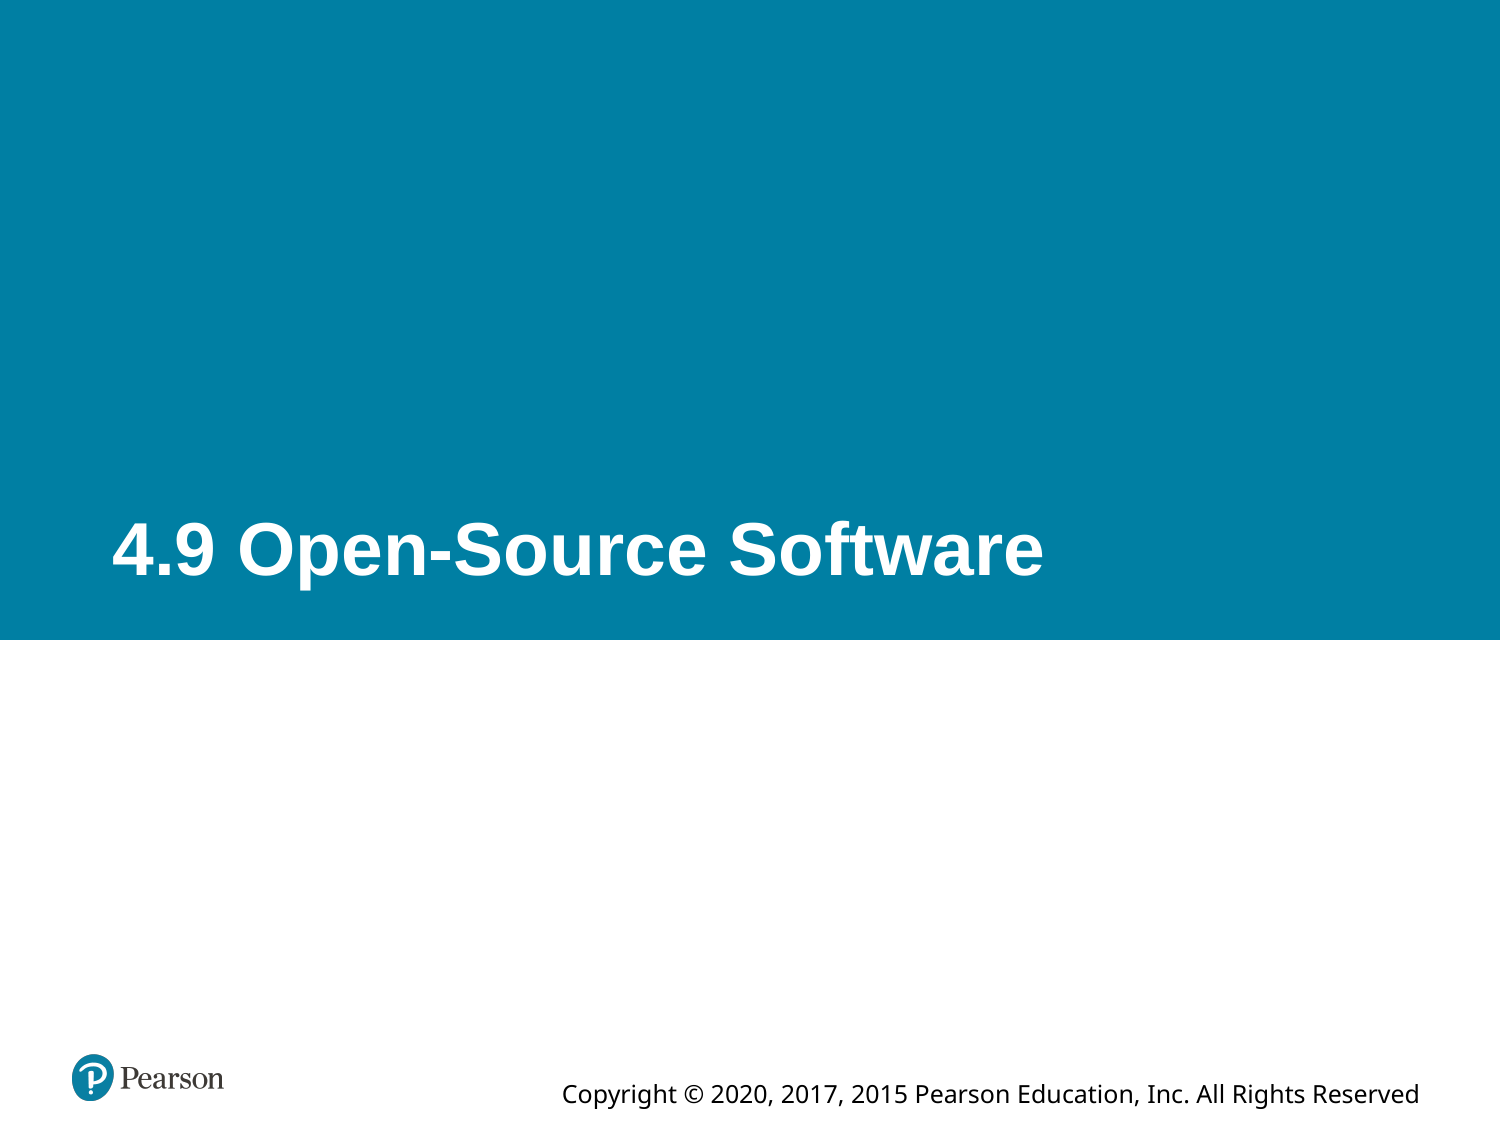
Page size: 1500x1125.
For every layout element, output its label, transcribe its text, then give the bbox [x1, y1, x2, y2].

picture [72, 1054, 88, 1070]
picture [98, 1054, 224, 1101]
picture [80, 1063, 106, 1088]
title 4.9 Open-Source Software [112, 125, 1388, 591]
picture [72, 1087, 83, 1101]
